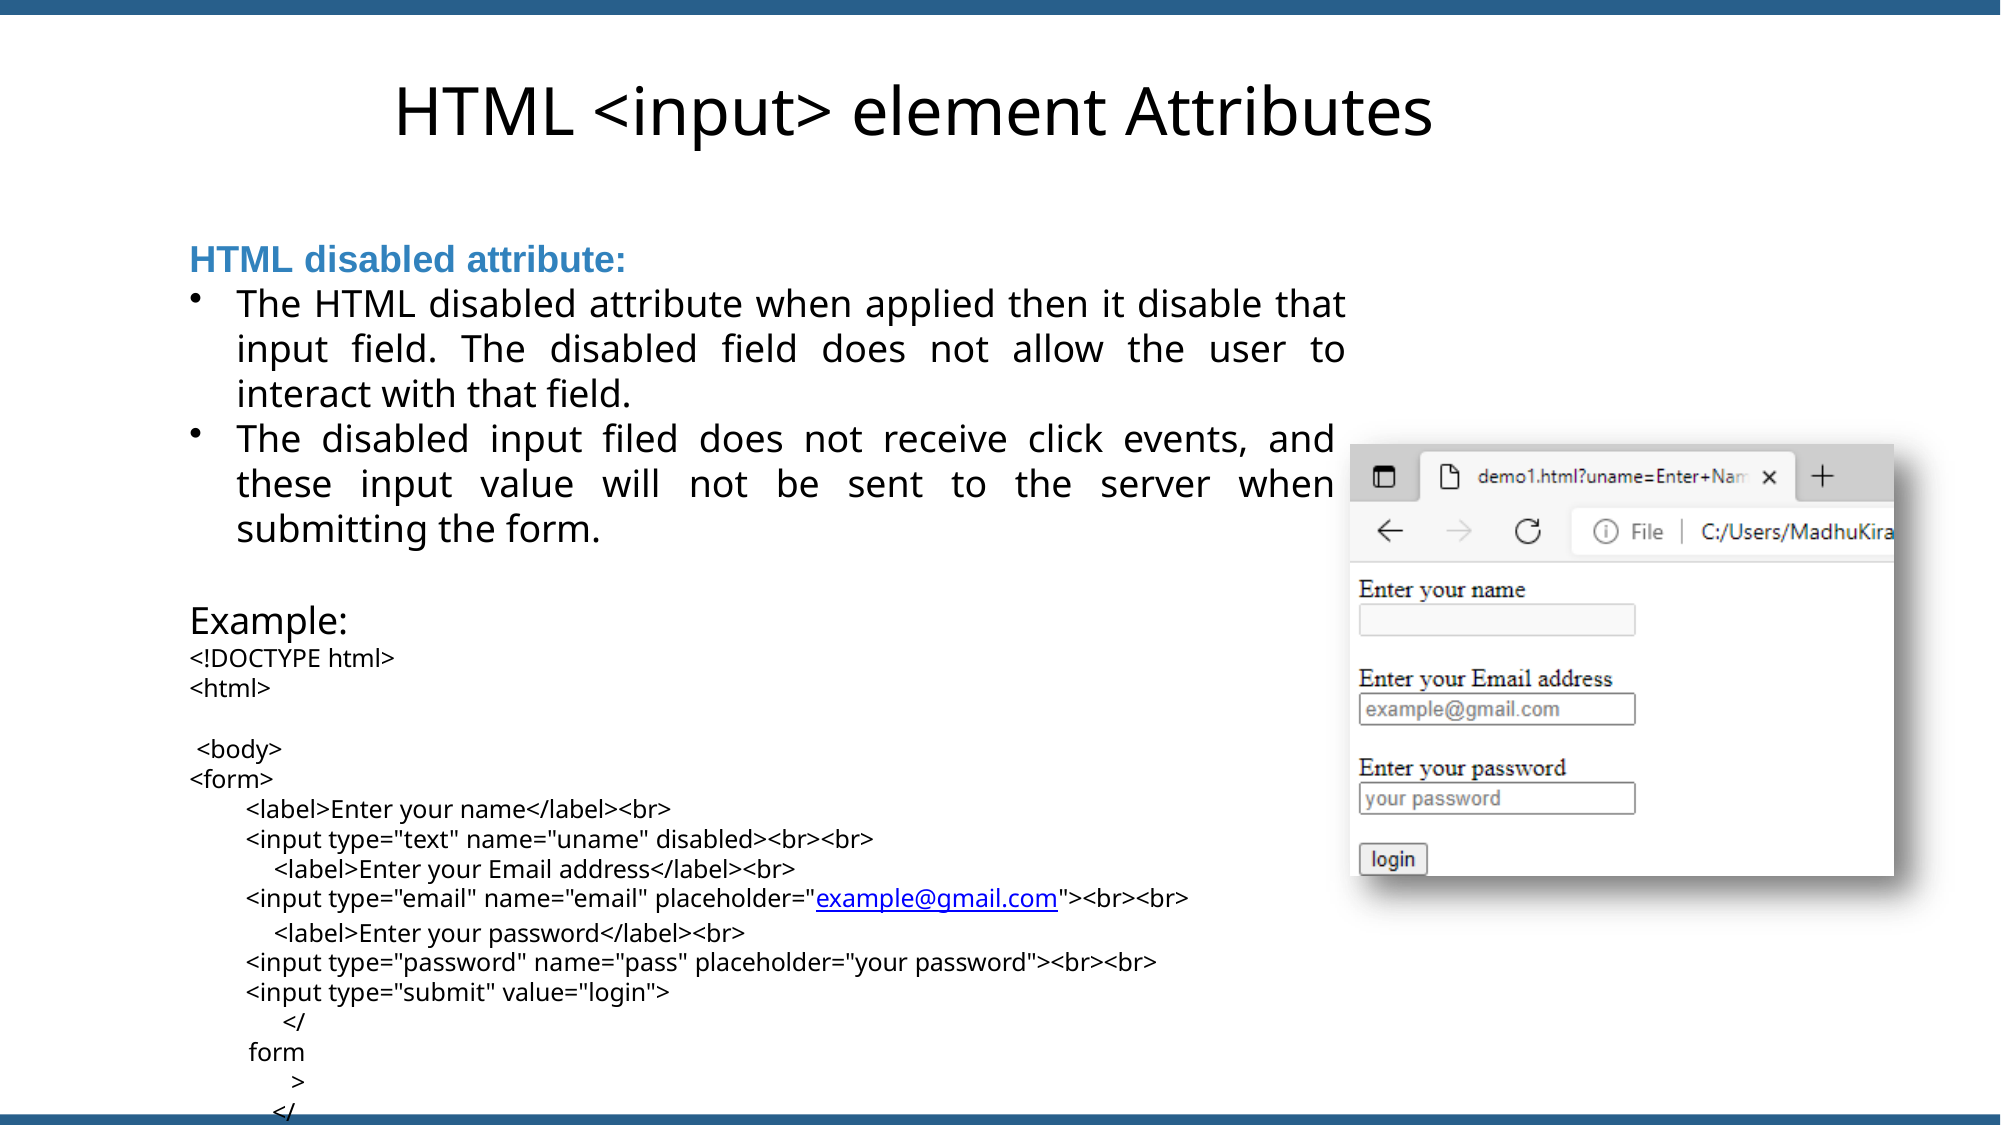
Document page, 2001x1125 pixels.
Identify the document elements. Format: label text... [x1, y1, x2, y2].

title HTML <input> element Attributes [151, 35, 1849, 258]
text_box HTML disabled attribute: The HTML disabled attribute when applied then it disable that input field. The disabled field does not allow the user to interact with that field. The disabled input filed does not receive click events, and these input value will not be sent to the server when submitting the form. Example: <!DOCTYPE html> <html> <body> <form> <label>Enter your name</label><br> <input type="text" name="uname" disabled><br><br> <label>Enter your Email address</label><br> <input type="email" name="email" placeholder="example@gmail.com"><br><br> <label>Enter your password</label><br> <input type="password" name="pass" placeholder="your password"><br><br> <input type="submit" value="login"> </form> </body> </html> [187, 232, 1347, 1125]
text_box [1317, 412, 1959, 941]
